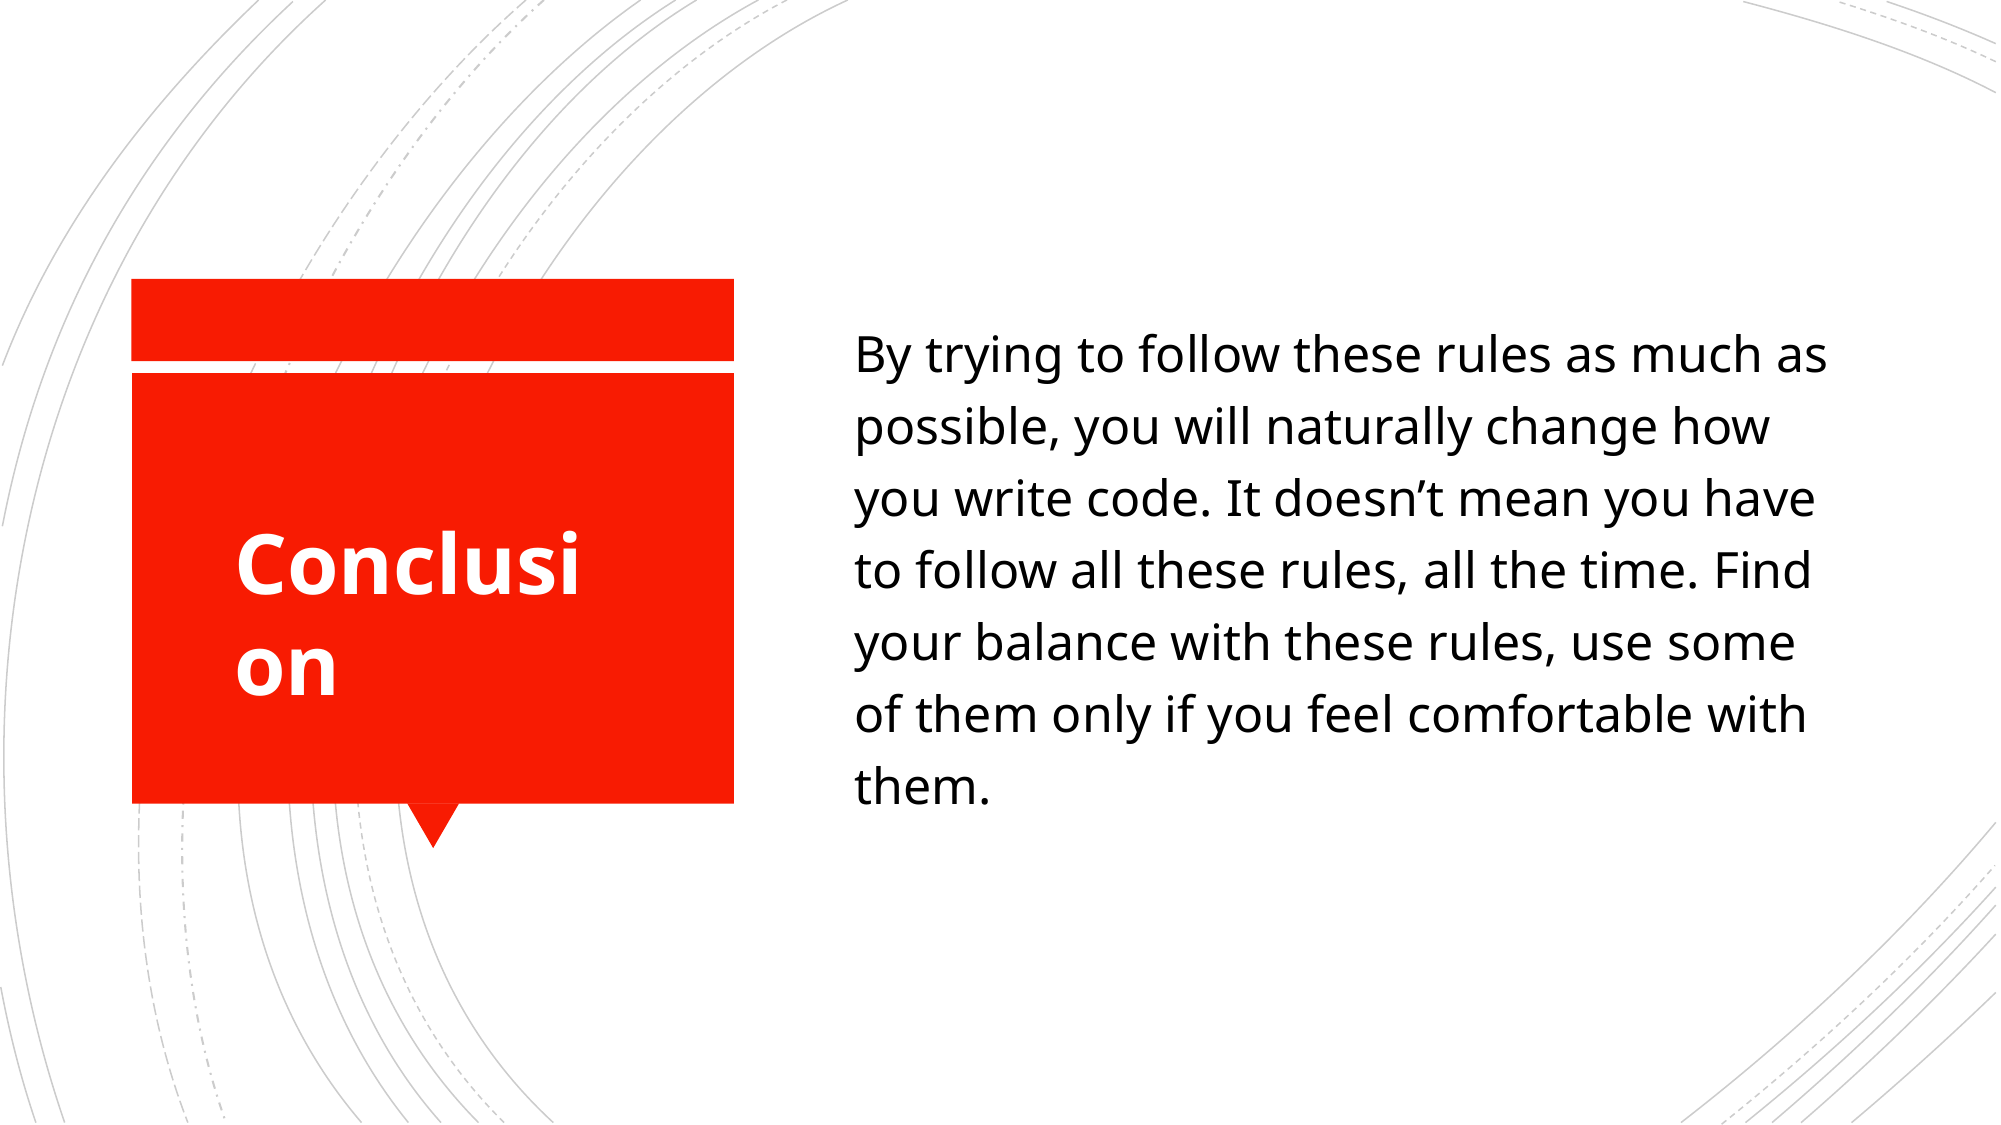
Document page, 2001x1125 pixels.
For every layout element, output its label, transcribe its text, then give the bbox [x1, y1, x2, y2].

text_box Conclusion [219, 504, 648, 720]
list By trying to follow these rules as much as possible, you will naturally change how you write code. It doesn’t mean you have to follow all these rules, all the time. Find your balance with these rules, use some of them only if you feel comfortable with them. [839, 131, 1871, 993]
